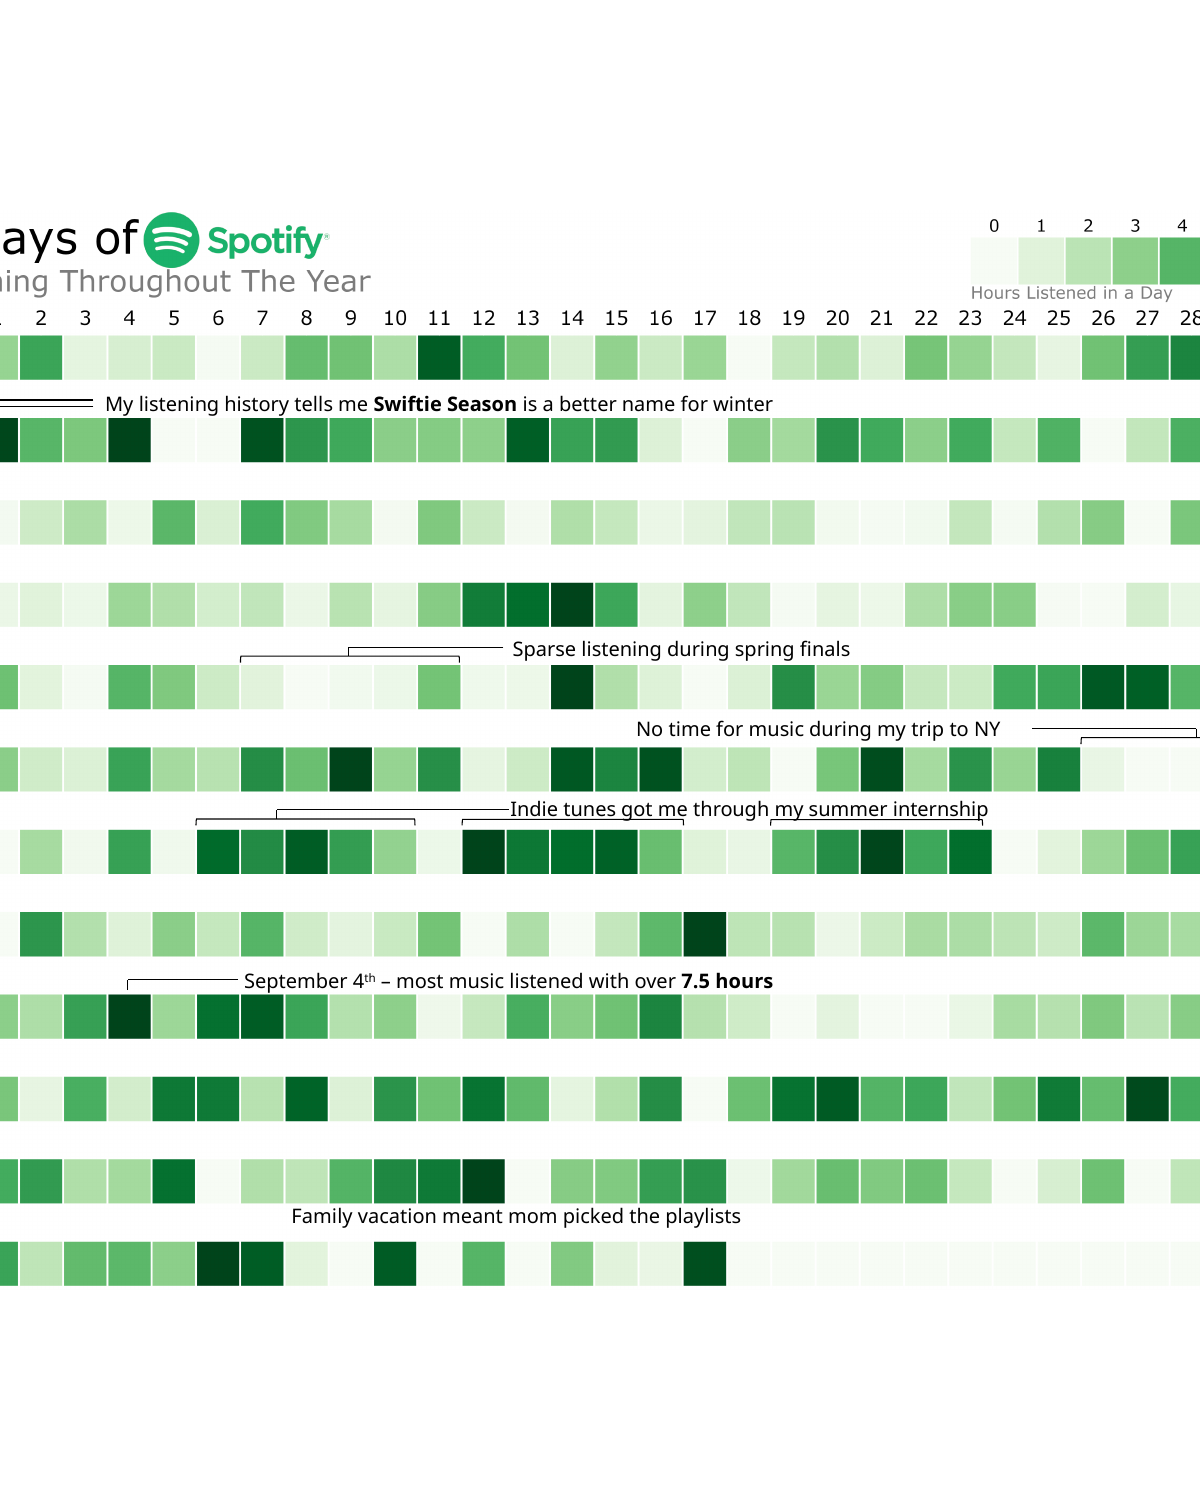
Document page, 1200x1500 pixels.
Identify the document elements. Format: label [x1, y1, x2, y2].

picture [0, 209, 1200, 1290]
